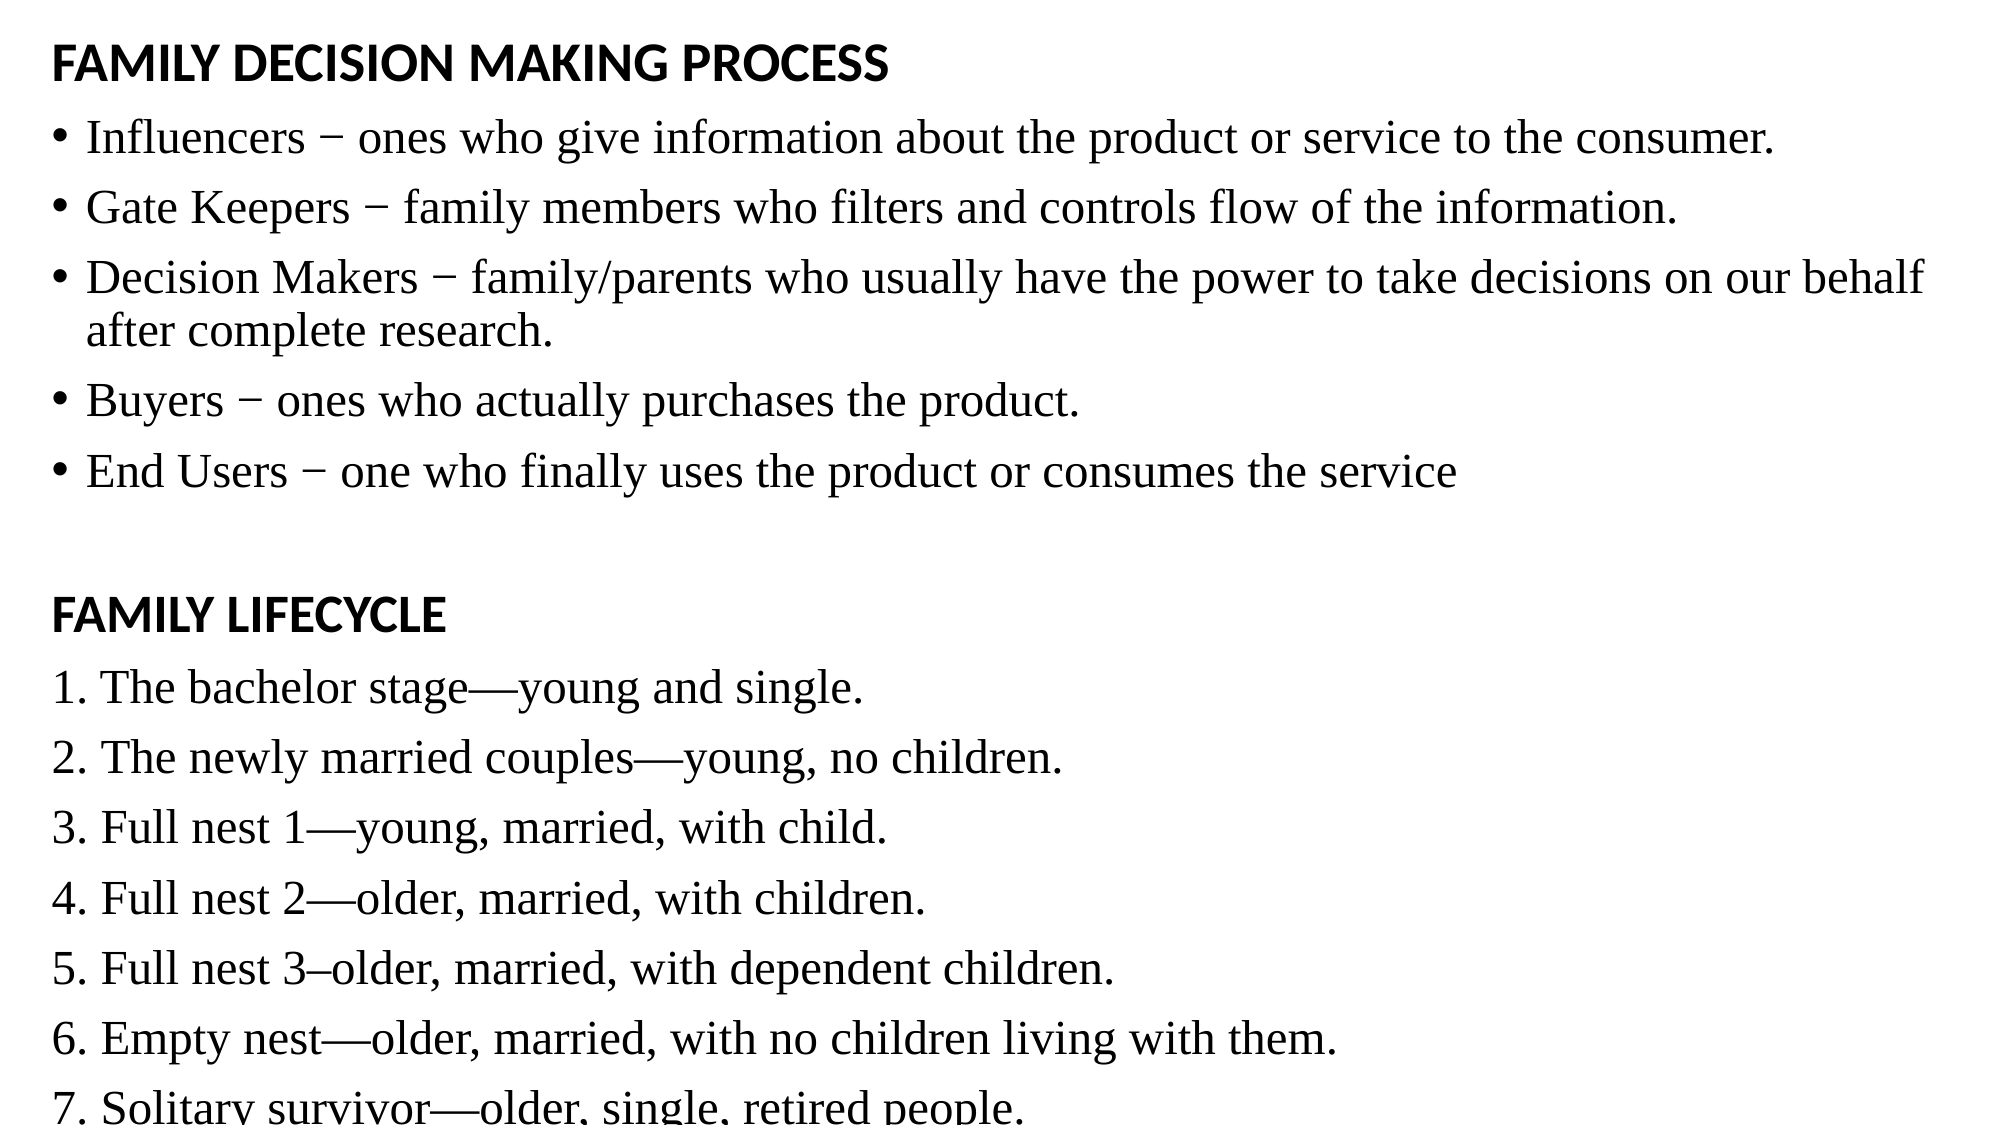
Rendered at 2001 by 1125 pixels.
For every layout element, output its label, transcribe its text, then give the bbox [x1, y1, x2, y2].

list FAMILY DECISION MAKING PROCESS Influencers − ones who give information about the product or service to the consumer. Gate Keepers − family members who filters and controls flow of the information. Decision Makers − family/parents who usually have the power to take decisions on our behalf after complete research. Buyers − ones who actually purchases the product. End Users − one who finally uses the product or consumes the service FAMILY LIFECYCLE 1. The bachelor stage—young and single. 2. The newly married couples—young, no children. 3. Full nest 1—young, married, with child. 4. Full nest 2—older, married, with children. 5. Full nest 3–older, married, with dependent children. 6. Empty nest—older, married, with no children living with them. 7. Solitary survivor—older, single, retired people. [36, 25, 1982, 1125]
